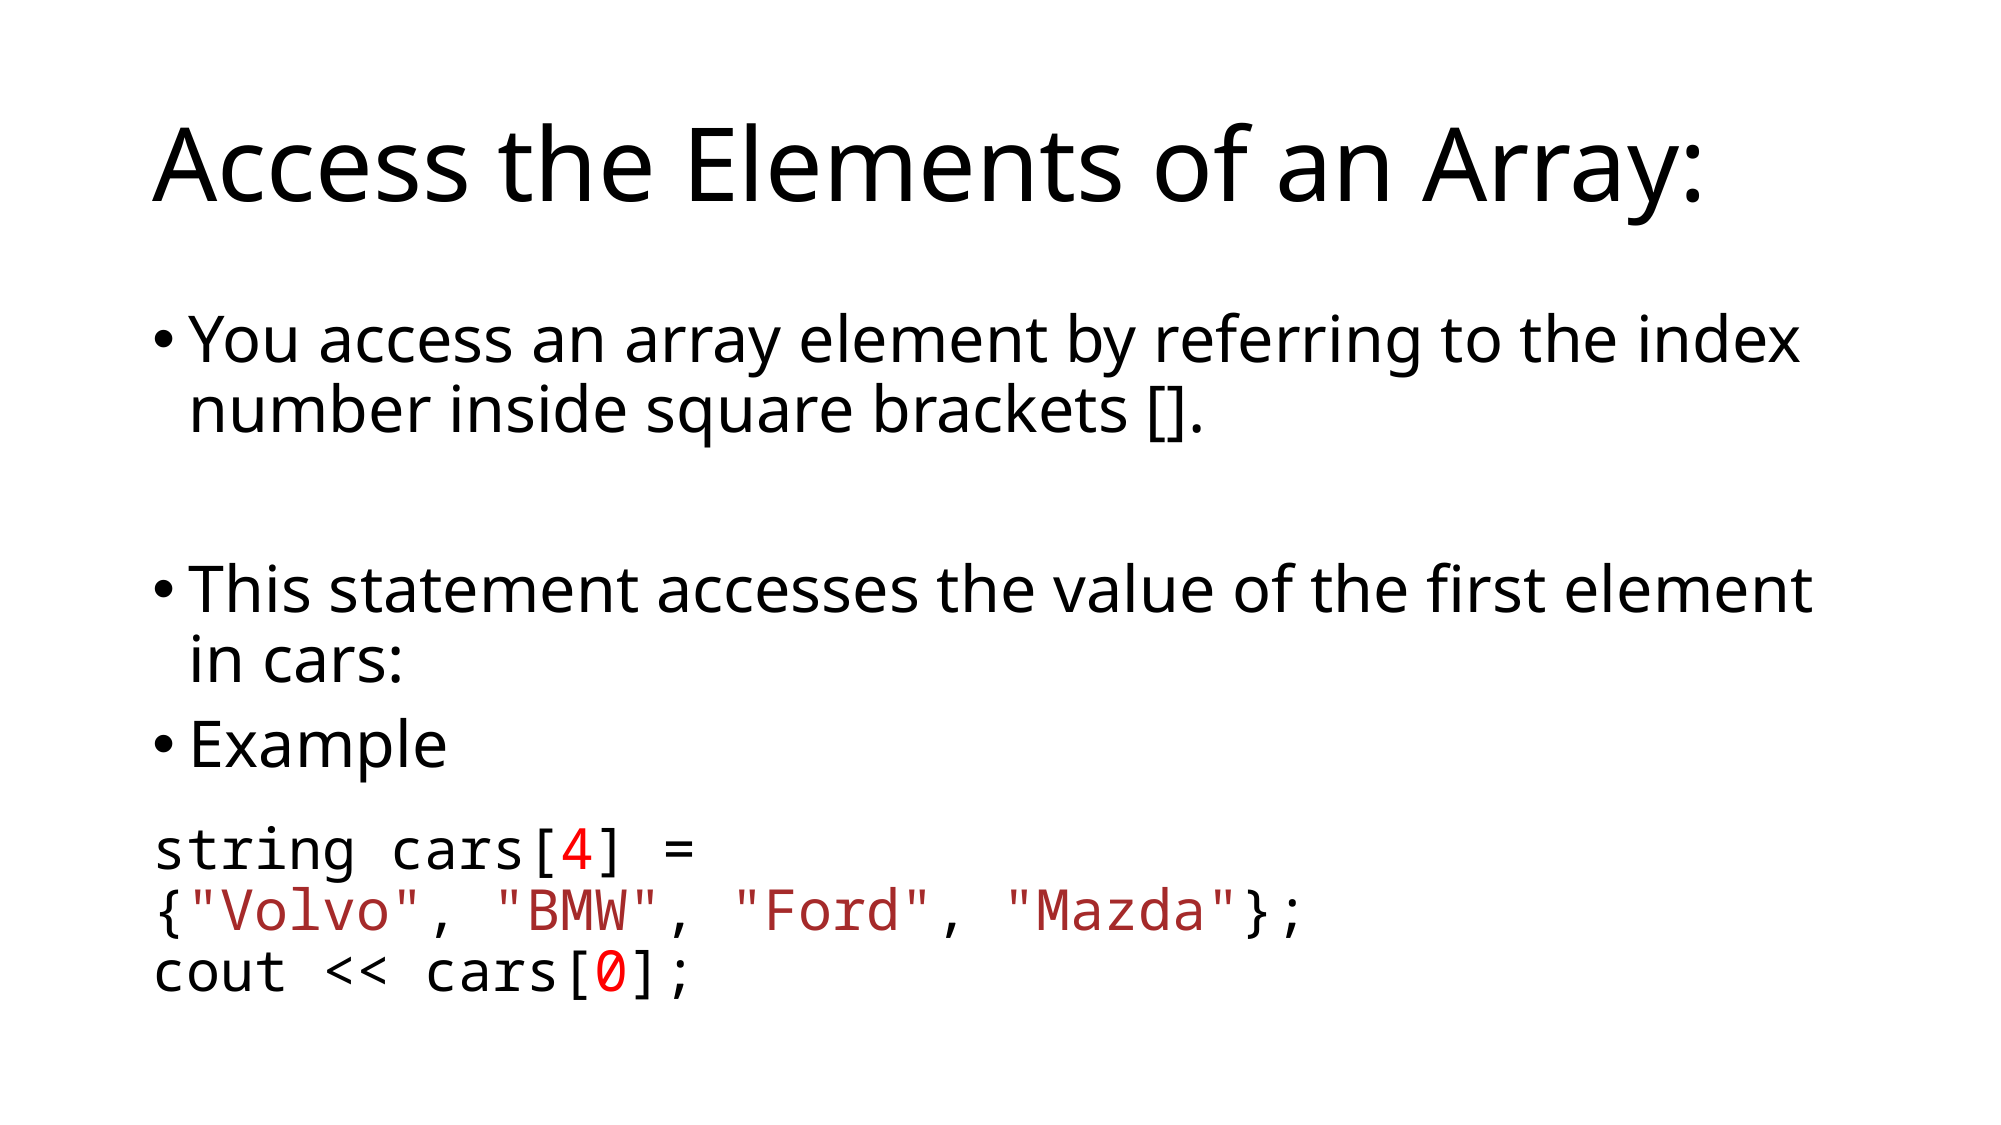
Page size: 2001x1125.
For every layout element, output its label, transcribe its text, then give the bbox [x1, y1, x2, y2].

title Access the Elements of an Array: [137, 59, 1863, 278]
list You access an array element by referring to the index number inside square brackets []. This statement accesses the value of the first element in cars: Example string cars[4] = {"Volvo", "BMW", "Ford", "Mazda"}; cout << cars[0]; [137, 299, 1863, 1014]
